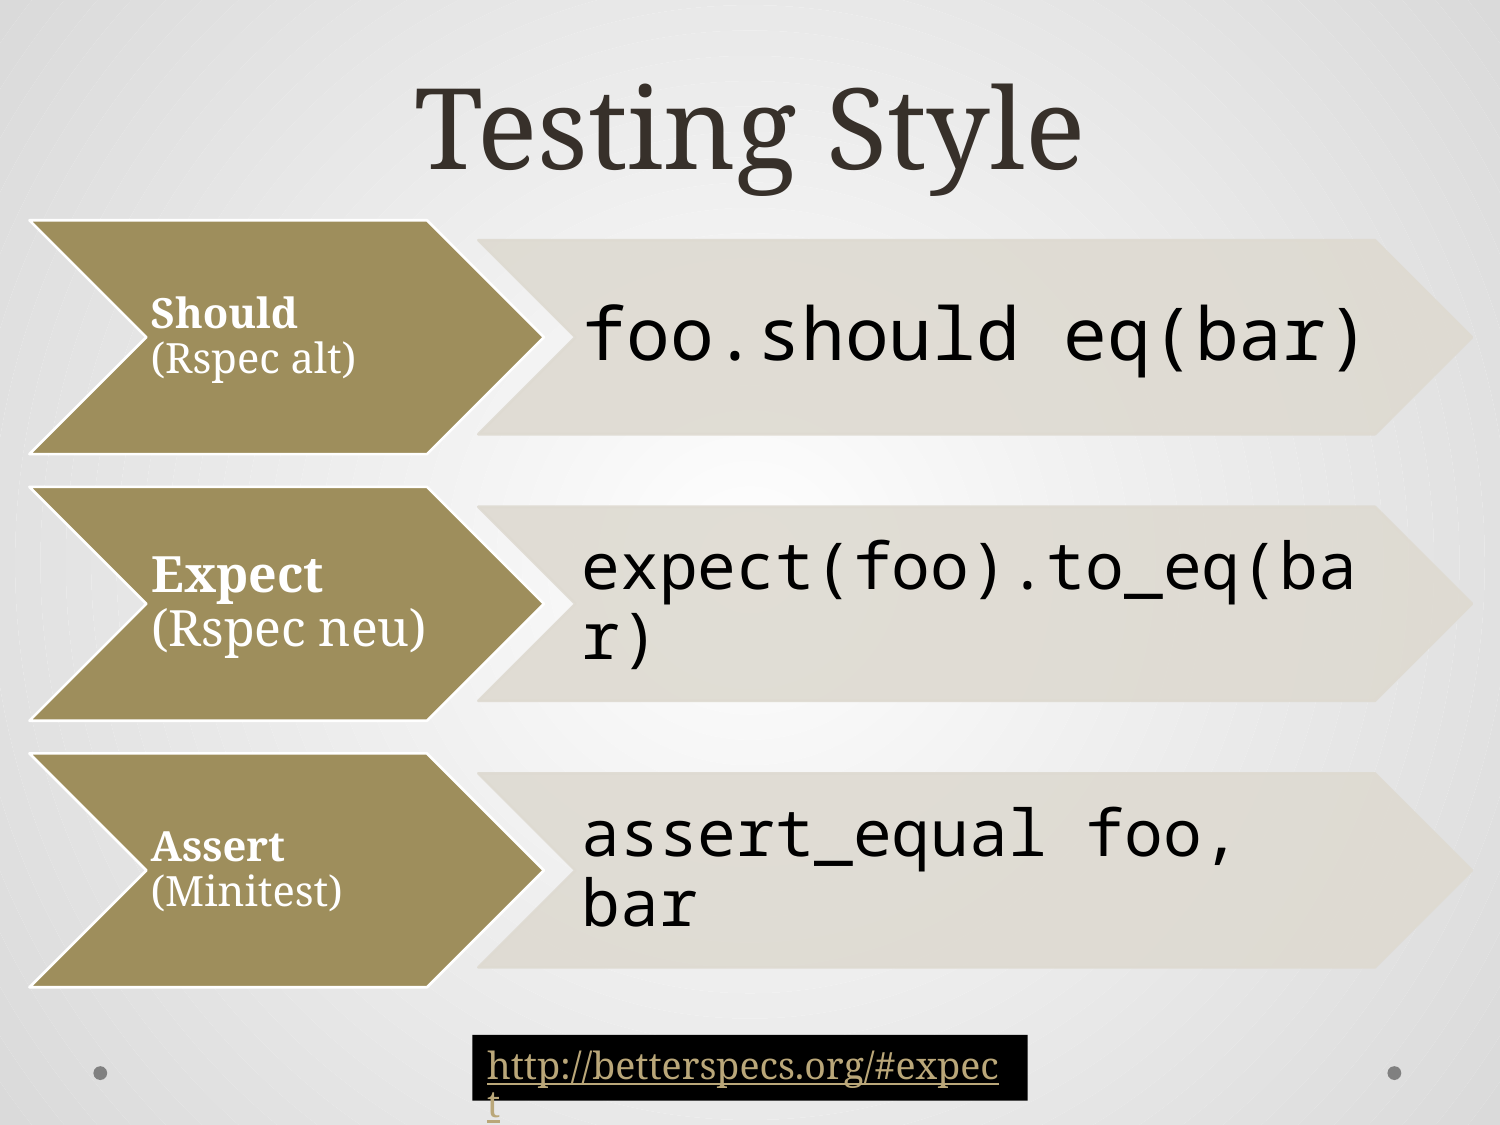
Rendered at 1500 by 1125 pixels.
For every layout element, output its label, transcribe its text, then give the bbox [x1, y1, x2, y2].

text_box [29, 219, 1483, 988]
text_box http://betterspecs.org/#expect [472, 1034, 1028, 1101]
title Testing Style [75, 0, 1425, 218]
